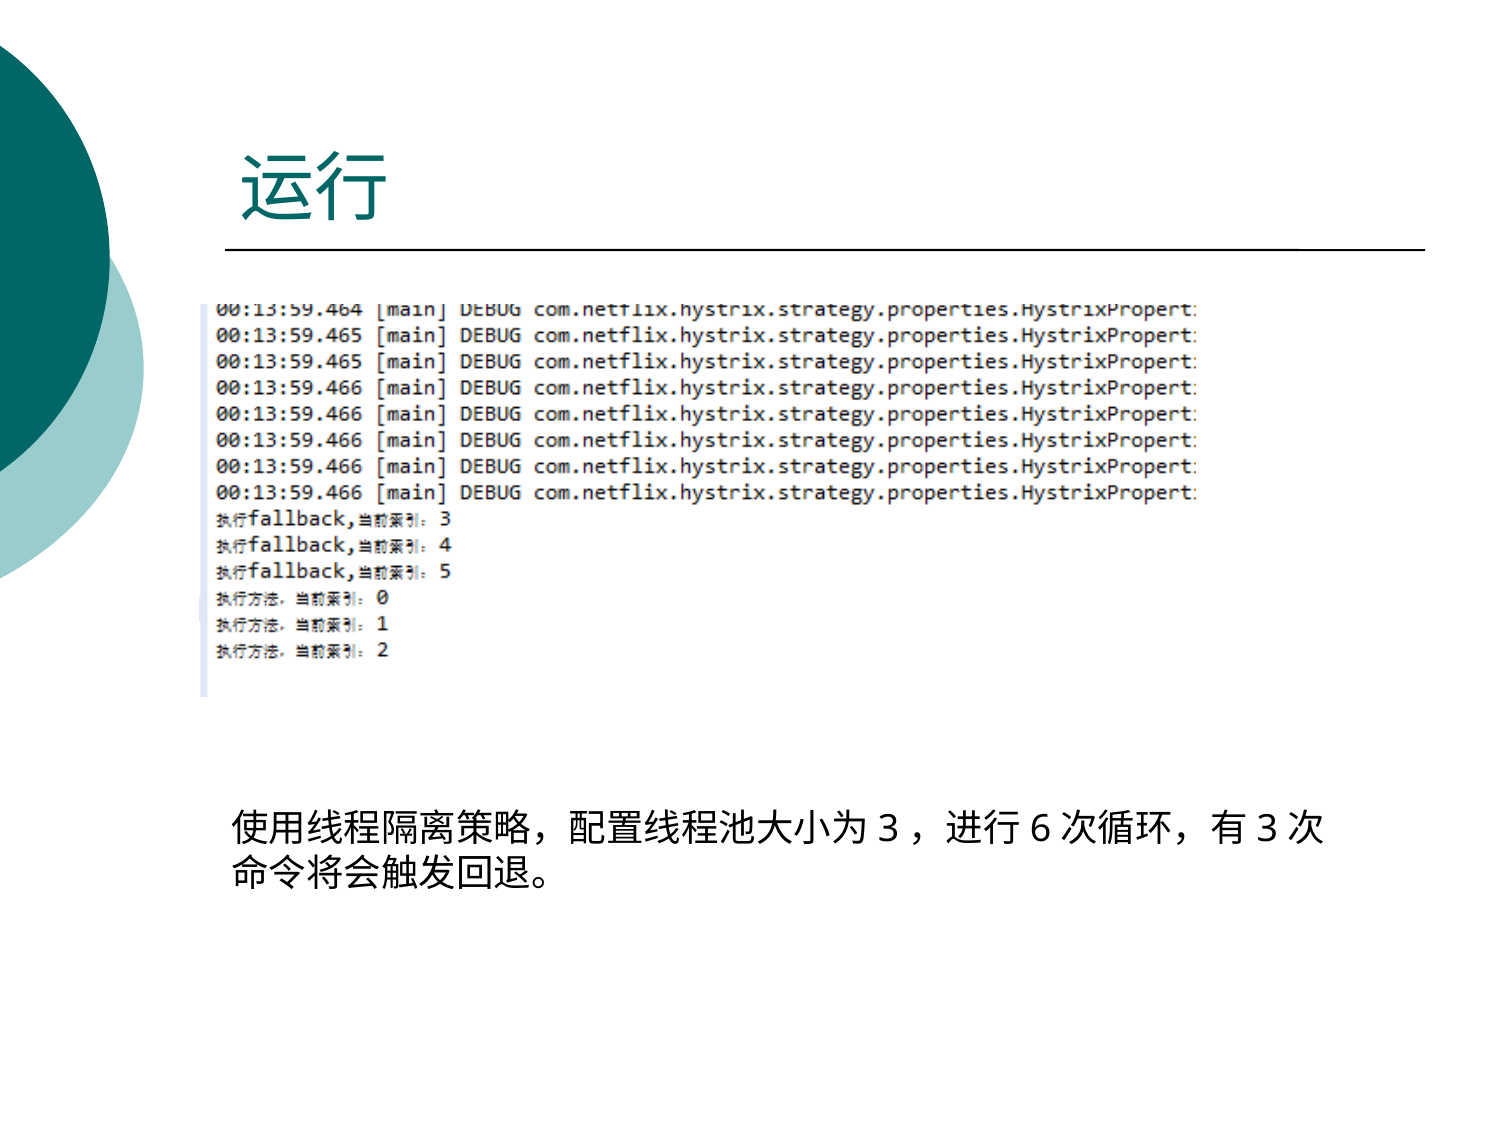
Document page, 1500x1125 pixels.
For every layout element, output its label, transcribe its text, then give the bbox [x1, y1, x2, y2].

title 运行 [224, 49, 1425, 238]
picture [199, 304, 1196, 697]
text_box 使用线程隔离策略，配置线程池大小为3，进行6次循环，有3次 命令将会触发回退。 [216, 796, 1340, 902]
